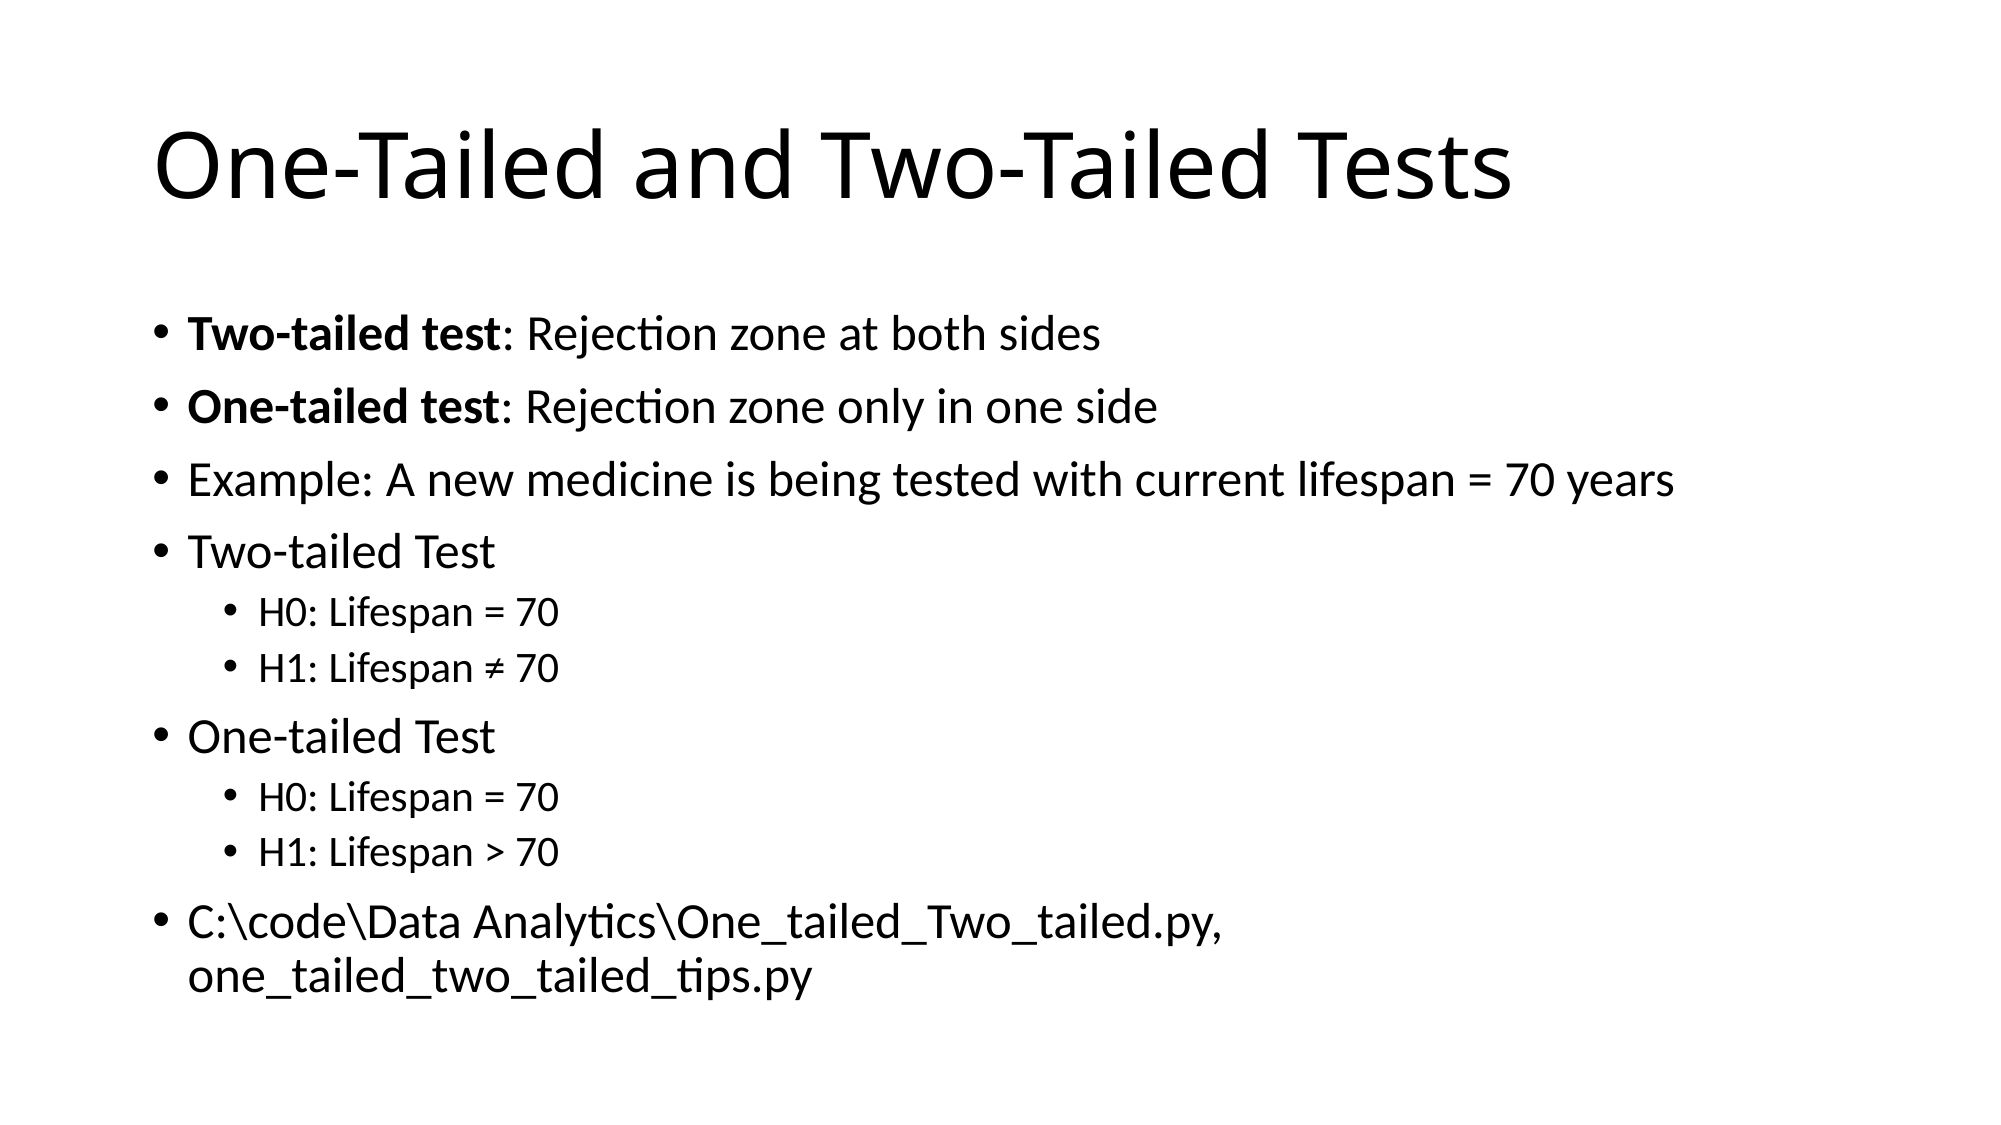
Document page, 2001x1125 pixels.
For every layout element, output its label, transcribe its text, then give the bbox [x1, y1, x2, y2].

list Two-tailed test: Rejection zone at both sides One-tailed test: Rejection zone only in one side Example: A new medicine is being tested with current lifespan = 70 years Two-tailed Test H0: Lifespan = 70 H1: Lifespan ≠ 70 One-tailed Test H0: Lifespan = 70 H1: Lifespan > 70 C:\code\Data Analytics\One_tailed_Two_tailed.py, one_tailed_two_tailed_tips.py [137, 299, 1863, 1014]
title One-Tailed and Two-Tailed Tests [137, 59, 1863, 278]
